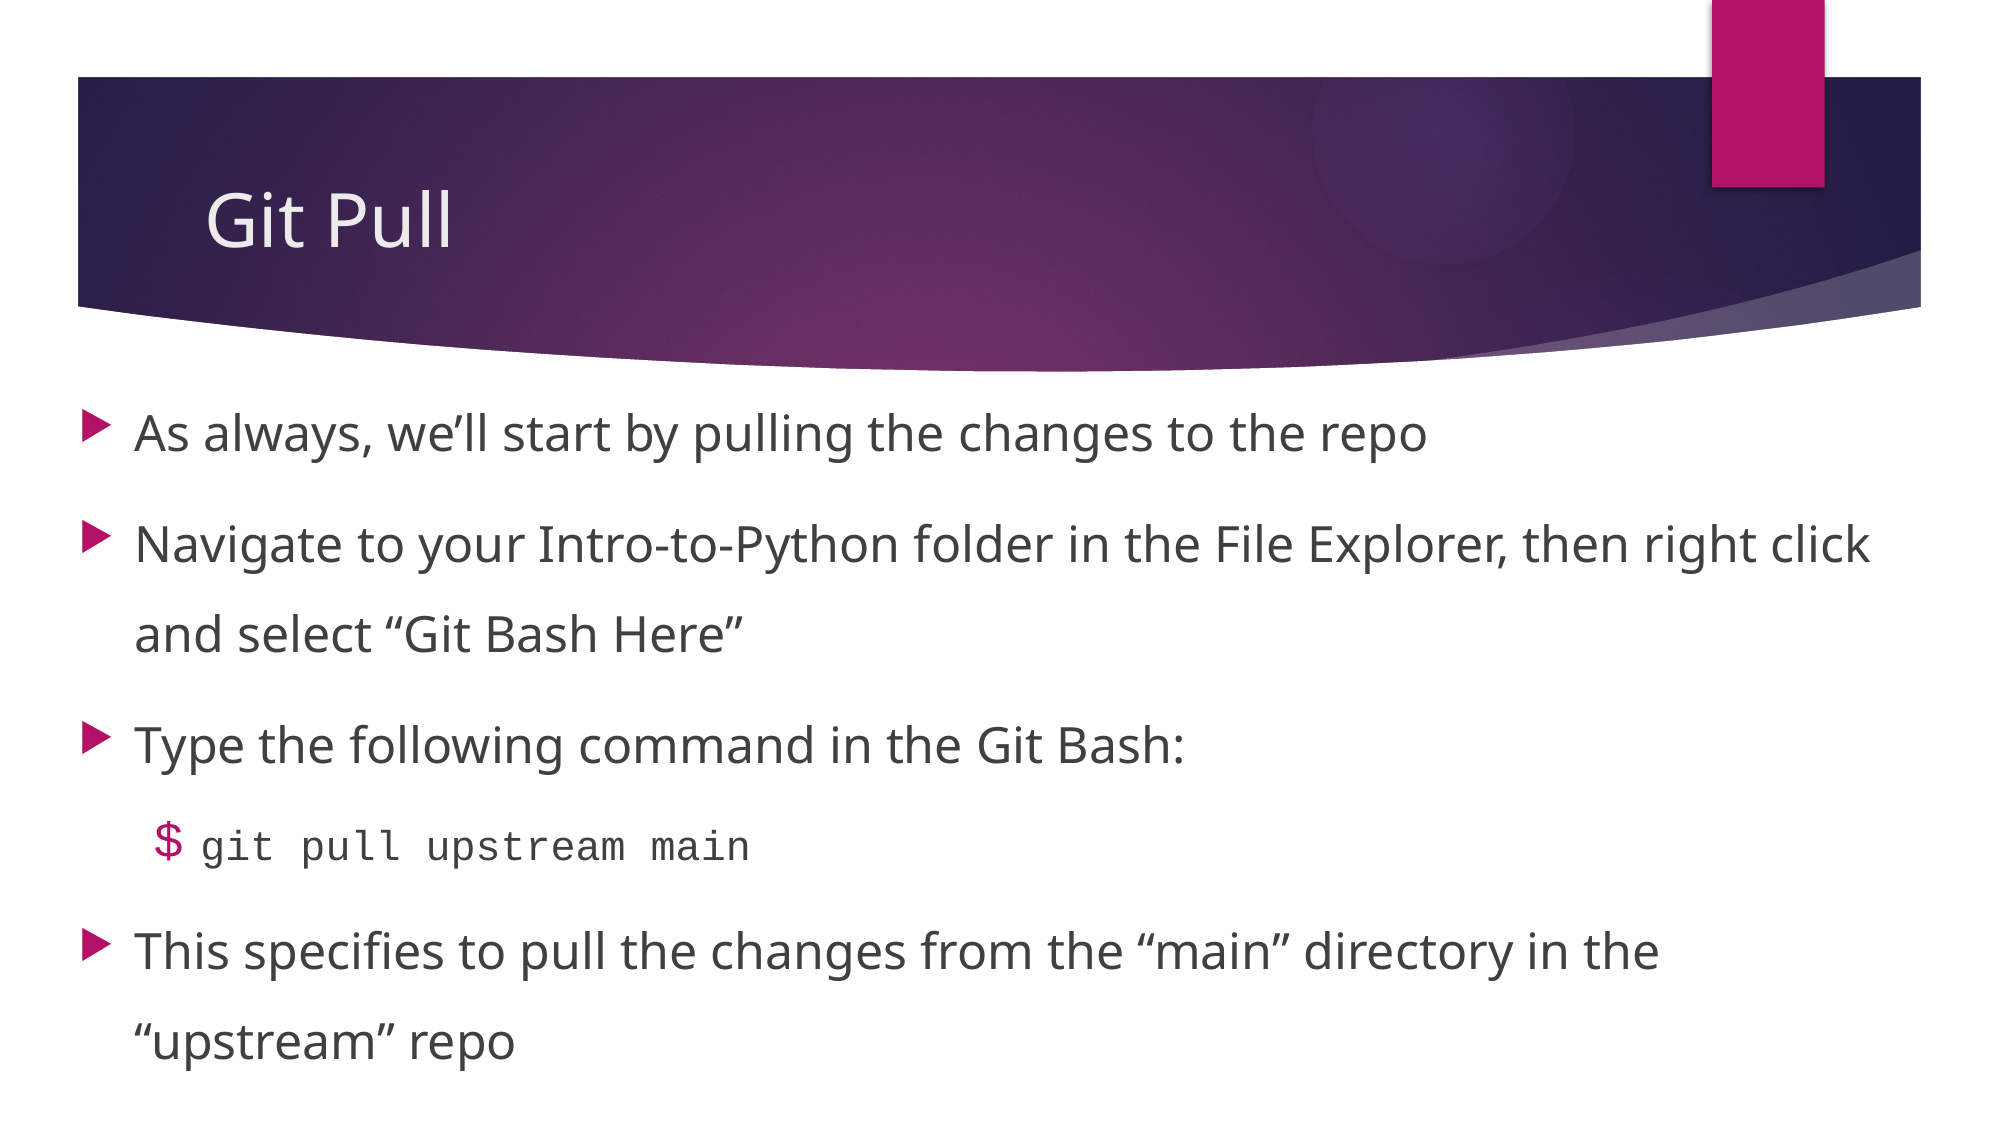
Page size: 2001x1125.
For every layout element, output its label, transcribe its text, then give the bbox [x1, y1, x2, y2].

title Git Pull [189, 159, 1627, 276]
list As always, we’ll start by pulling the changes to the repo Navigate to your Intro-to-Python folder in the File Explorer, then right click and select “Git Bash Here” Type the following command in the Git Bash: git pull upstream main This specifies to pull the changes from the “main” directory in the “upstream” repo [63, 363, 1937, 1125]
